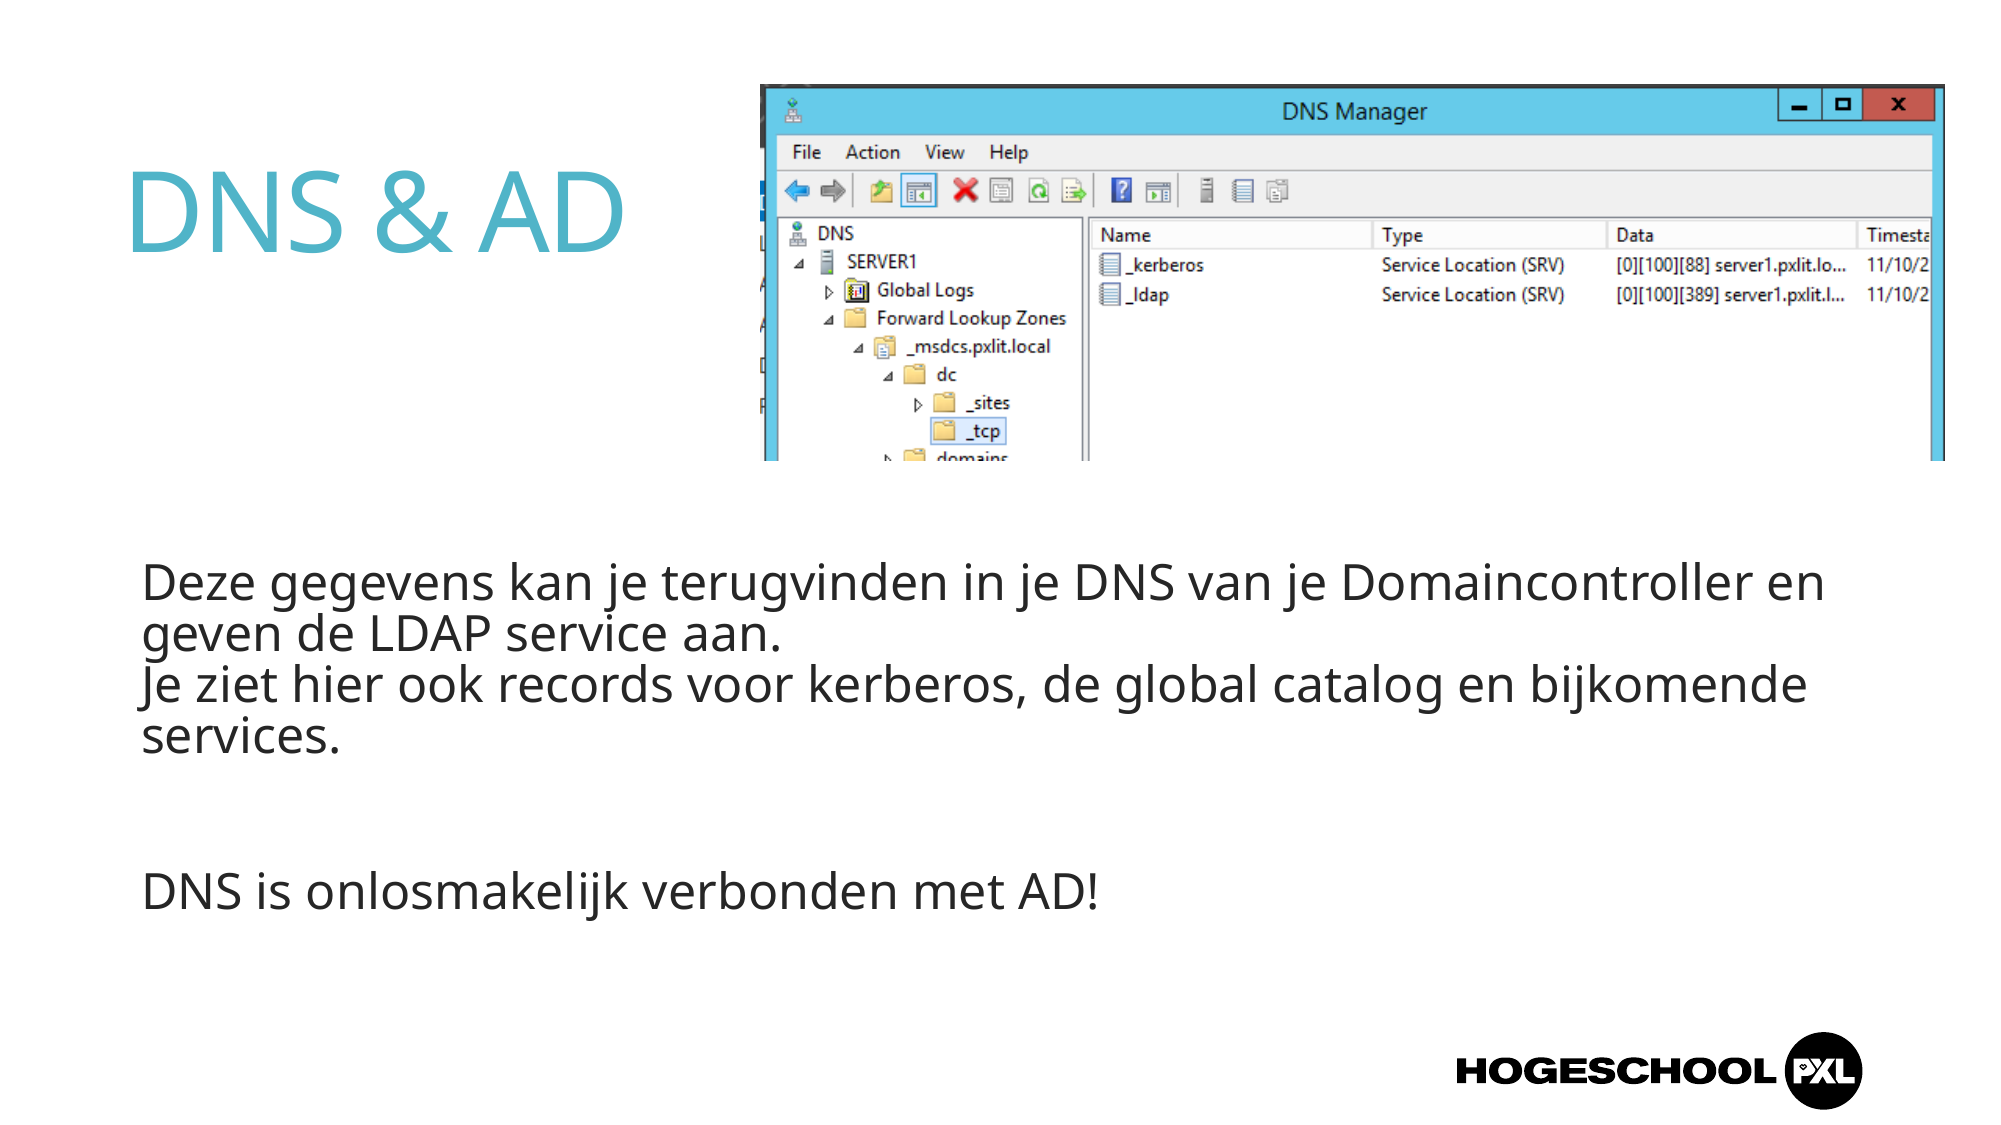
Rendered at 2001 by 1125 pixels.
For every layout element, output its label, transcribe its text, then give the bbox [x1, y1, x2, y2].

picture [760, 83, 1946, 461]
list Deze gegevens kan je terugvinden in je DNS van je Domaincontroller en geven de LDAP service aan. Je ziet hier ook records voor kerberos, de global catalog en bijkomende services. DNS is onlosmakelijk verbonden met AD! [111, 464, 1970, 948]
title DNS & AD [107, 81, 1209, 354]
